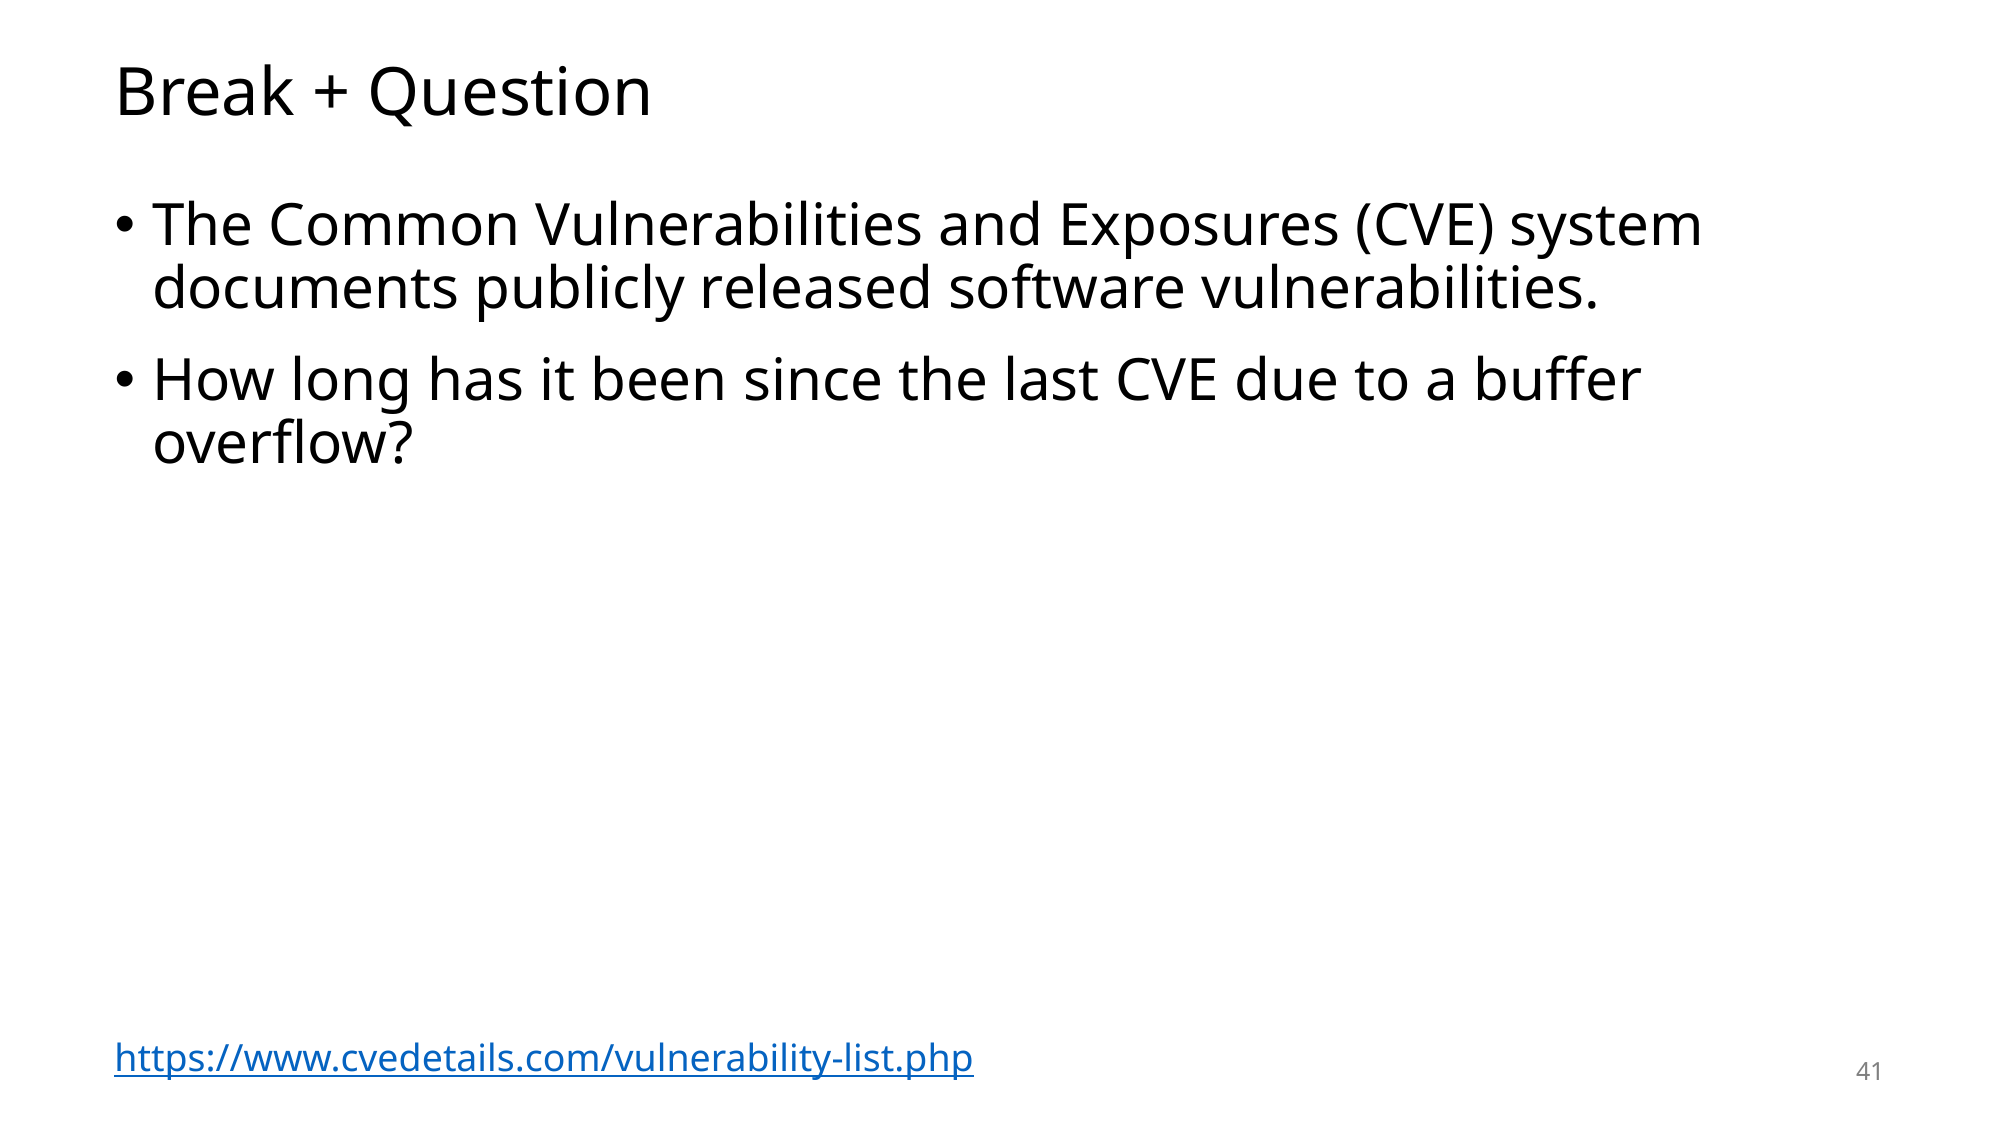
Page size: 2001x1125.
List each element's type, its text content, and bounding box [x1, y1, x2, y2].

text_box https://www.cvedetails.com/vulnerability-list.php [99, 1026, 1100, 1093]
title Break + Question [99, 37, 1900, 150]
list The Common Vulnerabilities and Exposures (CVE) system documents publicly released software vulnerabilities. How long has it been since the last CVE due to a buffer overflow? [99, 187, 1900, 1013]
slide_number 41 [1749, 1042, 1900, 1103]
